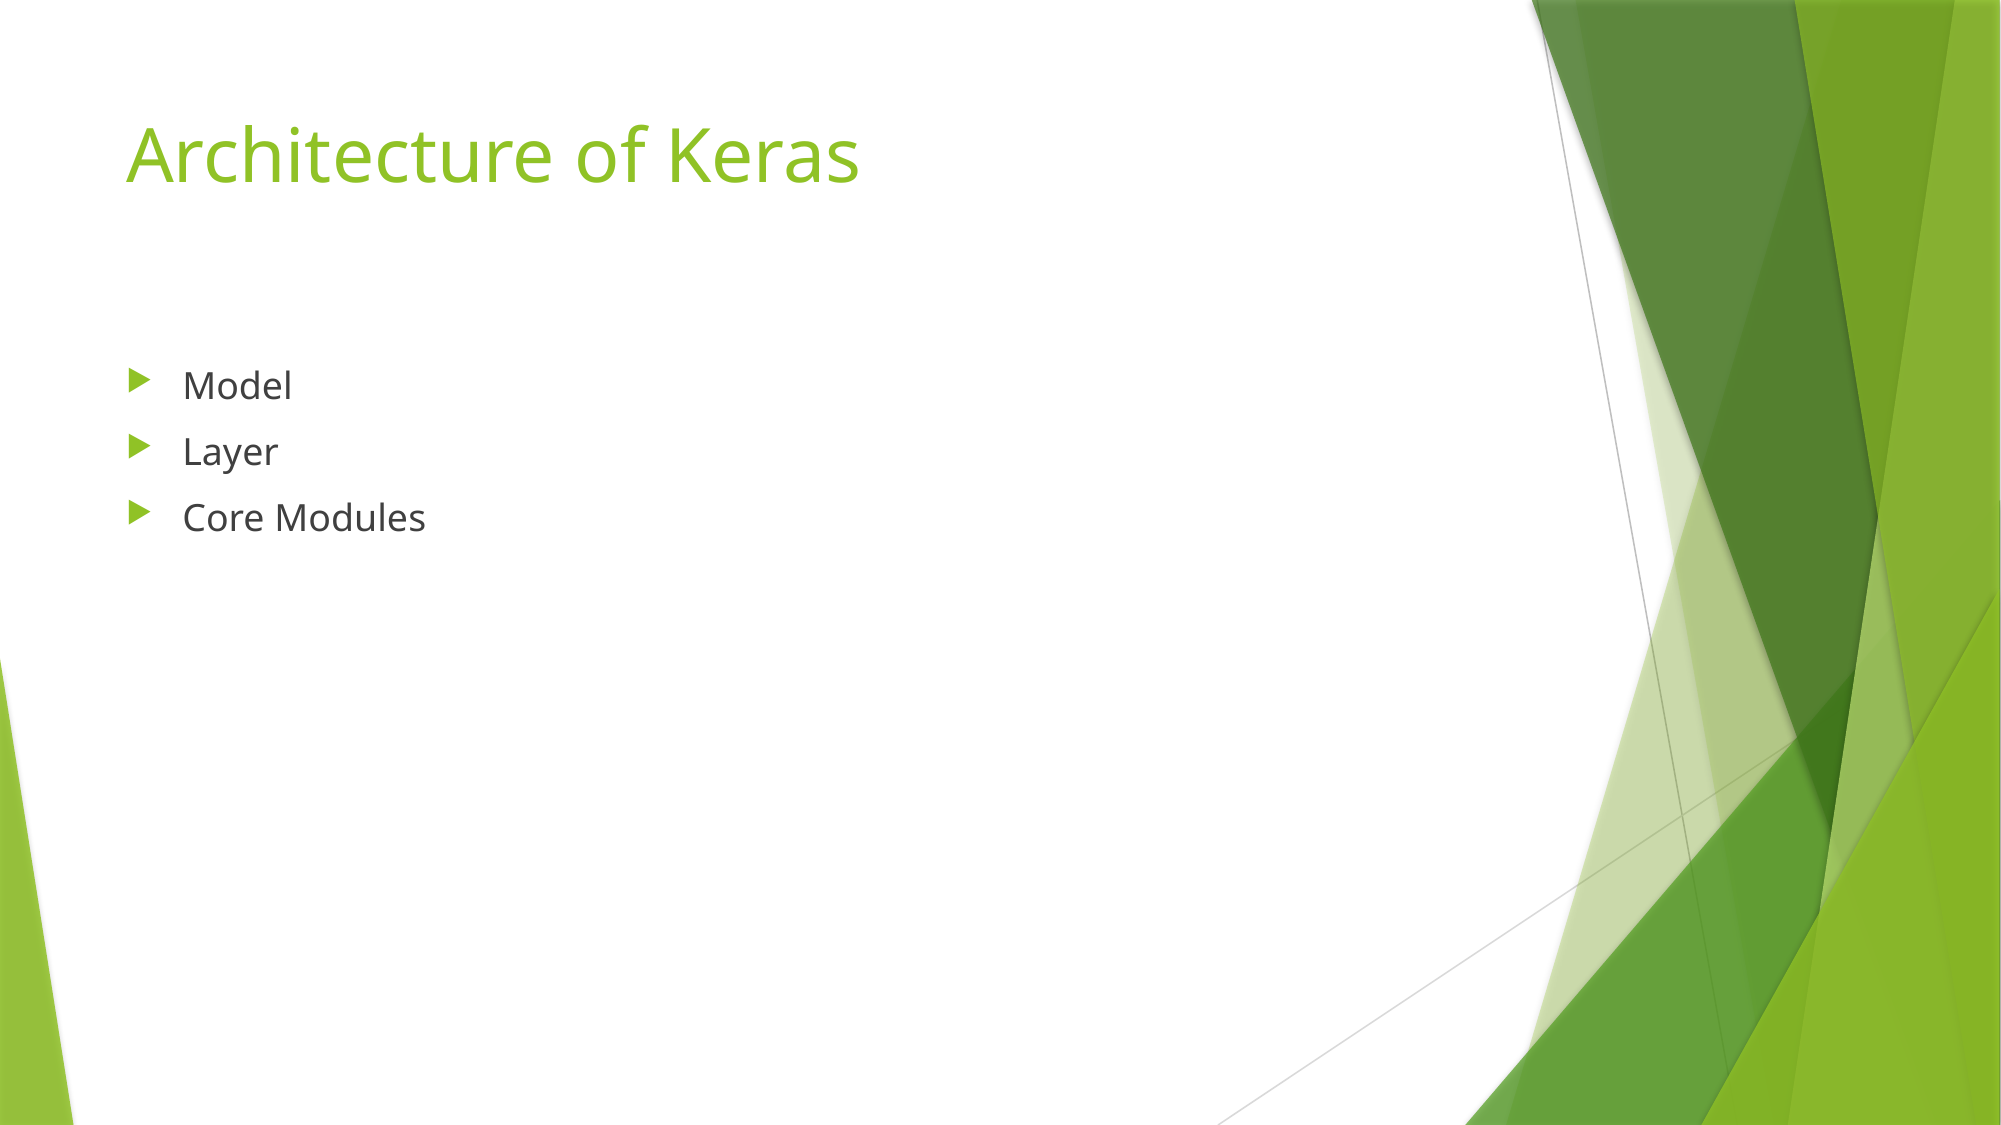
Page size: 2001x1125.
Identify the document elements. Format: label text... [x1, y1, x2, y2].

title Architecture of Keras [111, 99, 1522, 317]
list Model Layer Core Modules [111, 354, 1522, 992]
